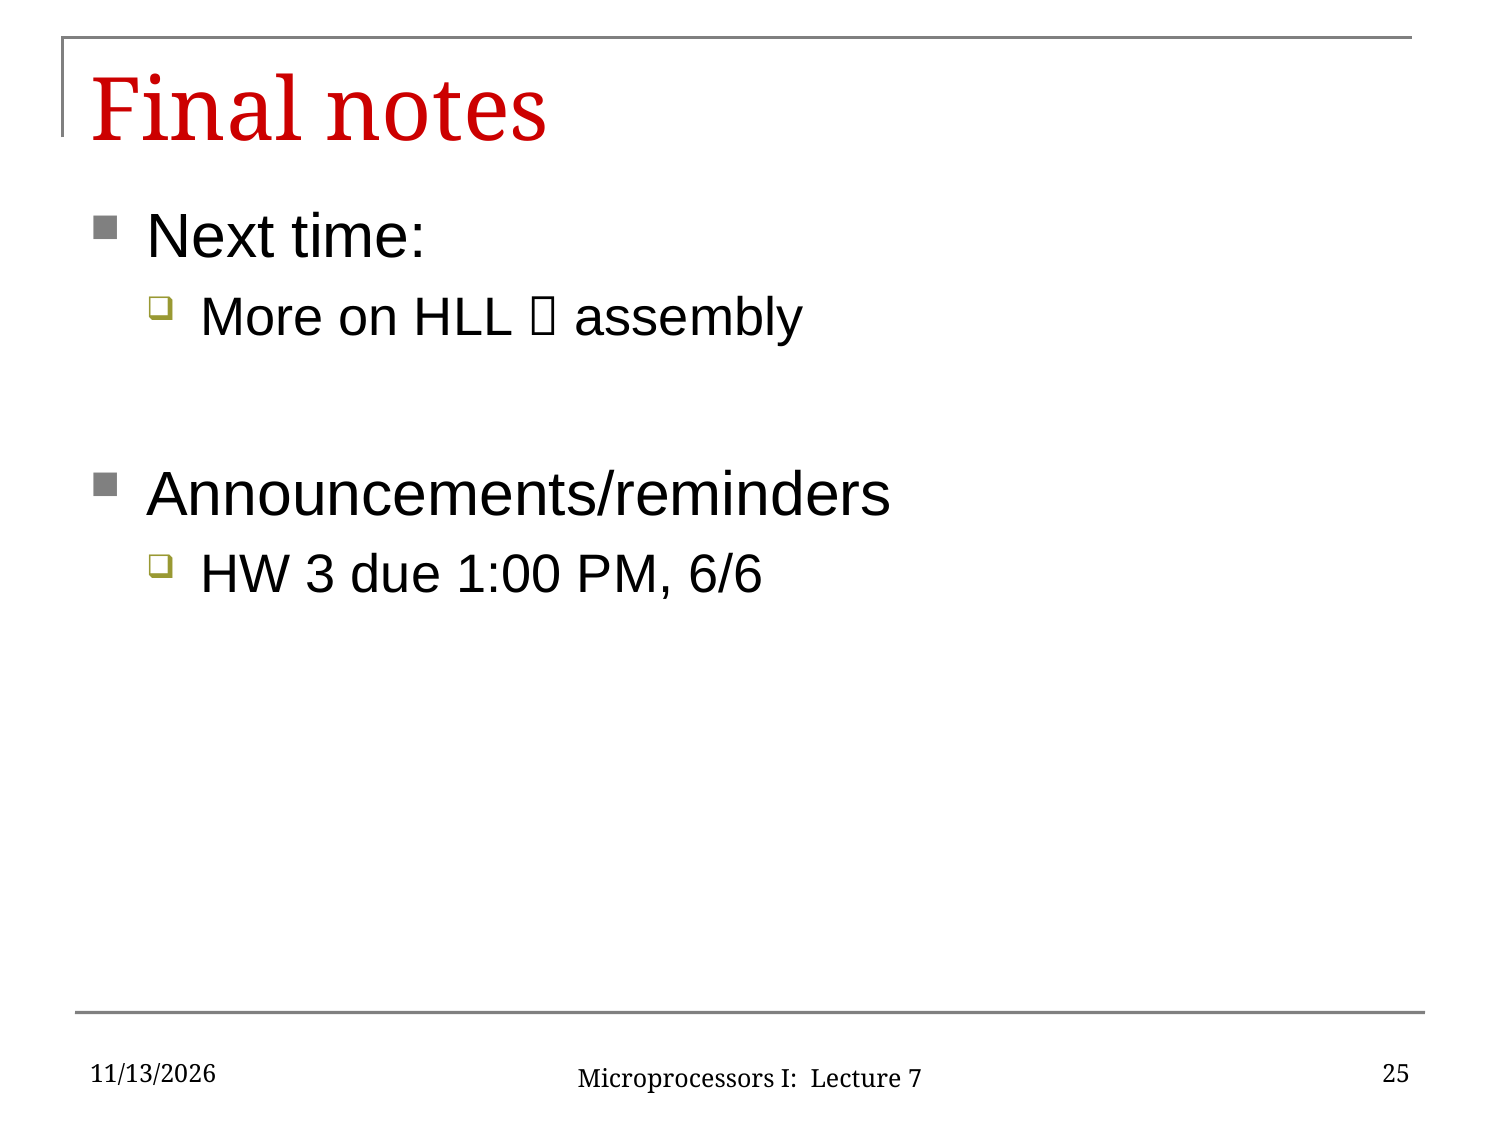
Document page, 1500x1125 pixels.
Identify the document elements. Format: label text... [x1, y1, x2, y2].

slide_number 25 [1074, 1023, 1426, 1100]
footer Microprocessors I: Lecture 7 [512, 1024, 988, 1101]
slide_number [74, 1023, 426, 1100]
list Next time: More on HLL  assembly Announcements/reminders HW 3 due 1:00 PM, 6/6 [75, 187, 1425, 1006]
title Final notes [75, 45, 1425, 163]
